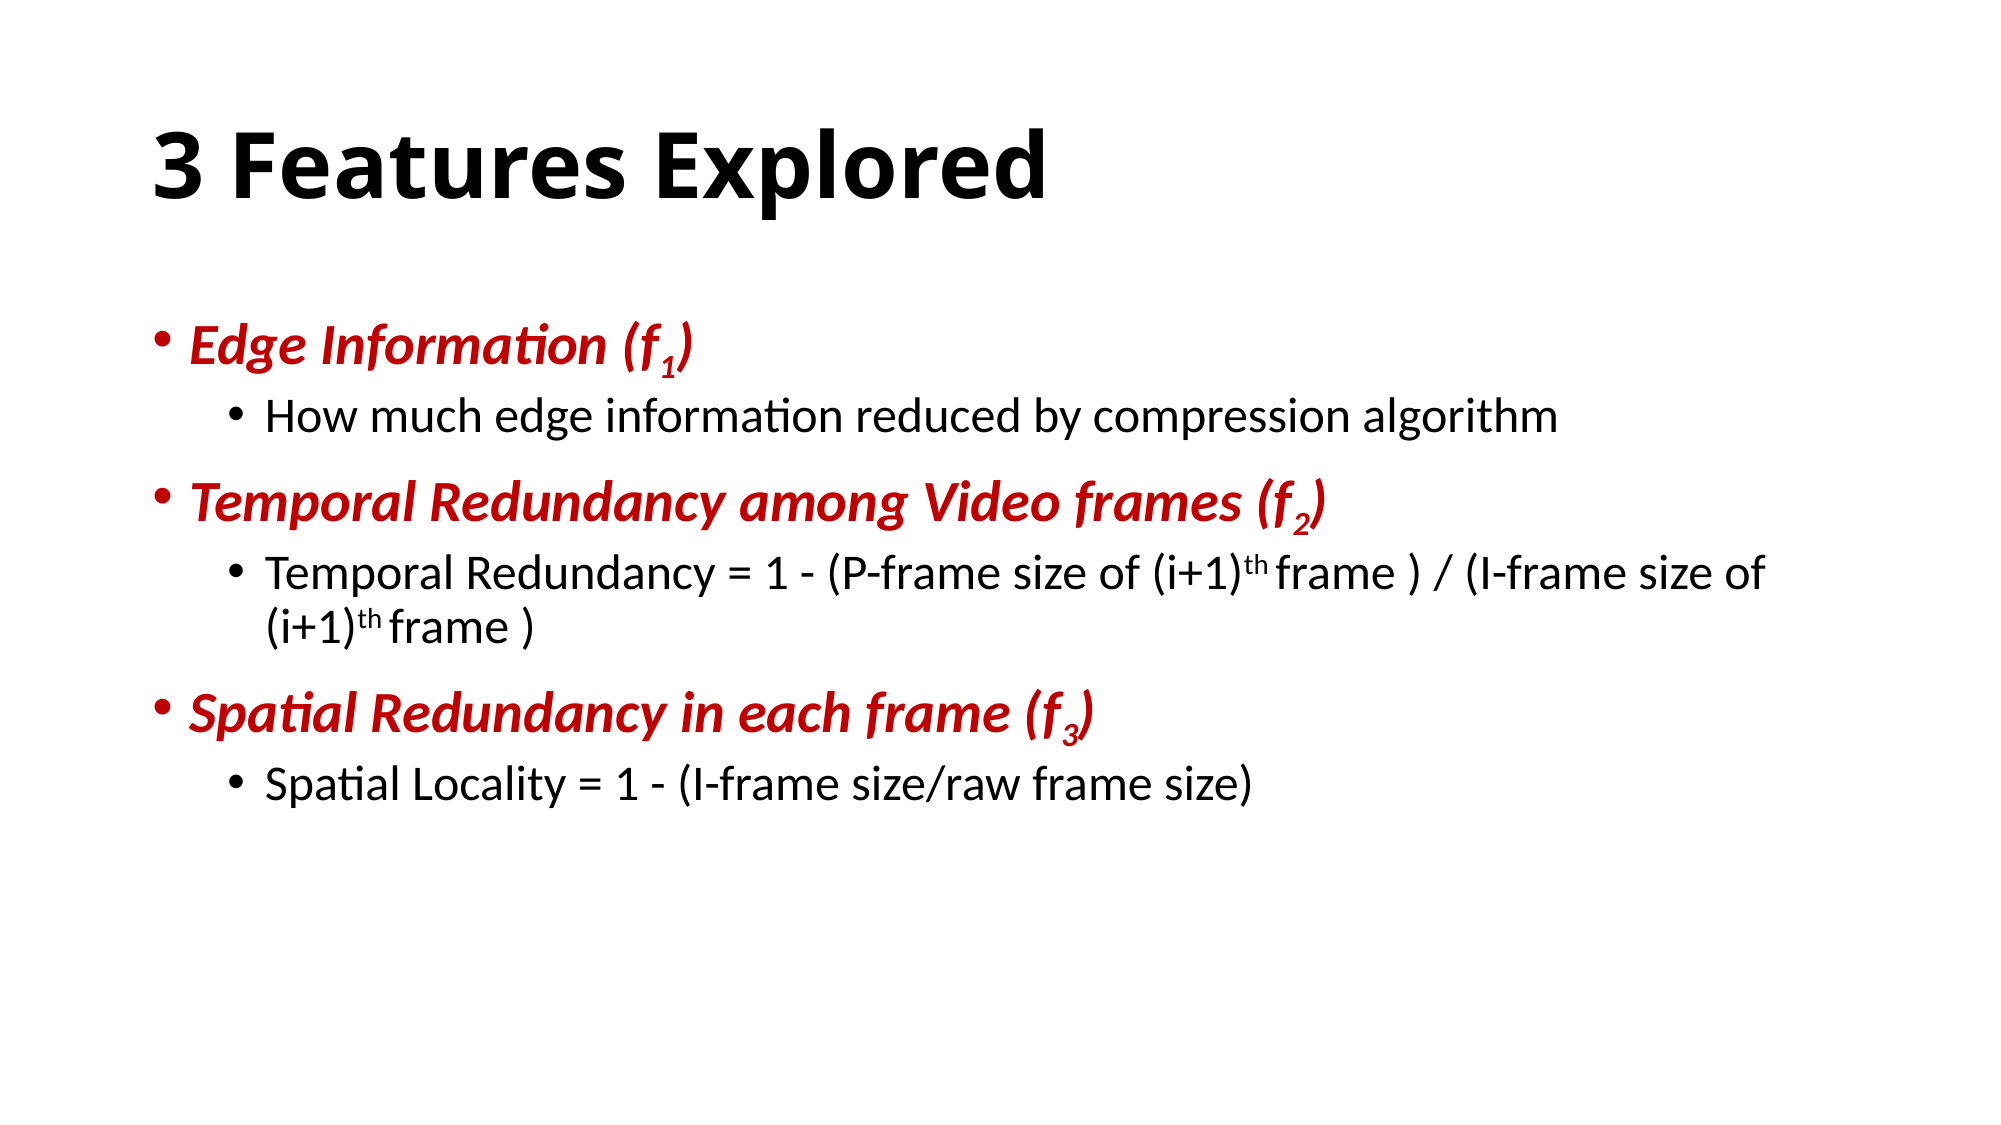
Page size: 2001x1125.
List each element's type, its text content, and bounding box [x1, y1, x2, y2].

list Edge Information (f1) How much edge information reduced by compression algorithm Temporal Redundancy among Video frames (f2) Temporal Redundancy = 1 - (P-frame size of (i+1)th frame ) / (I-frame size of (i+1)th frame ) Spatial Redundancy in each frame (f3) Spatial Locality = 1 - (I-frame size/raw frame size) [137, 299, 1863, 1014]
title 3 Features Explored [137, 59, 1863, 278]
